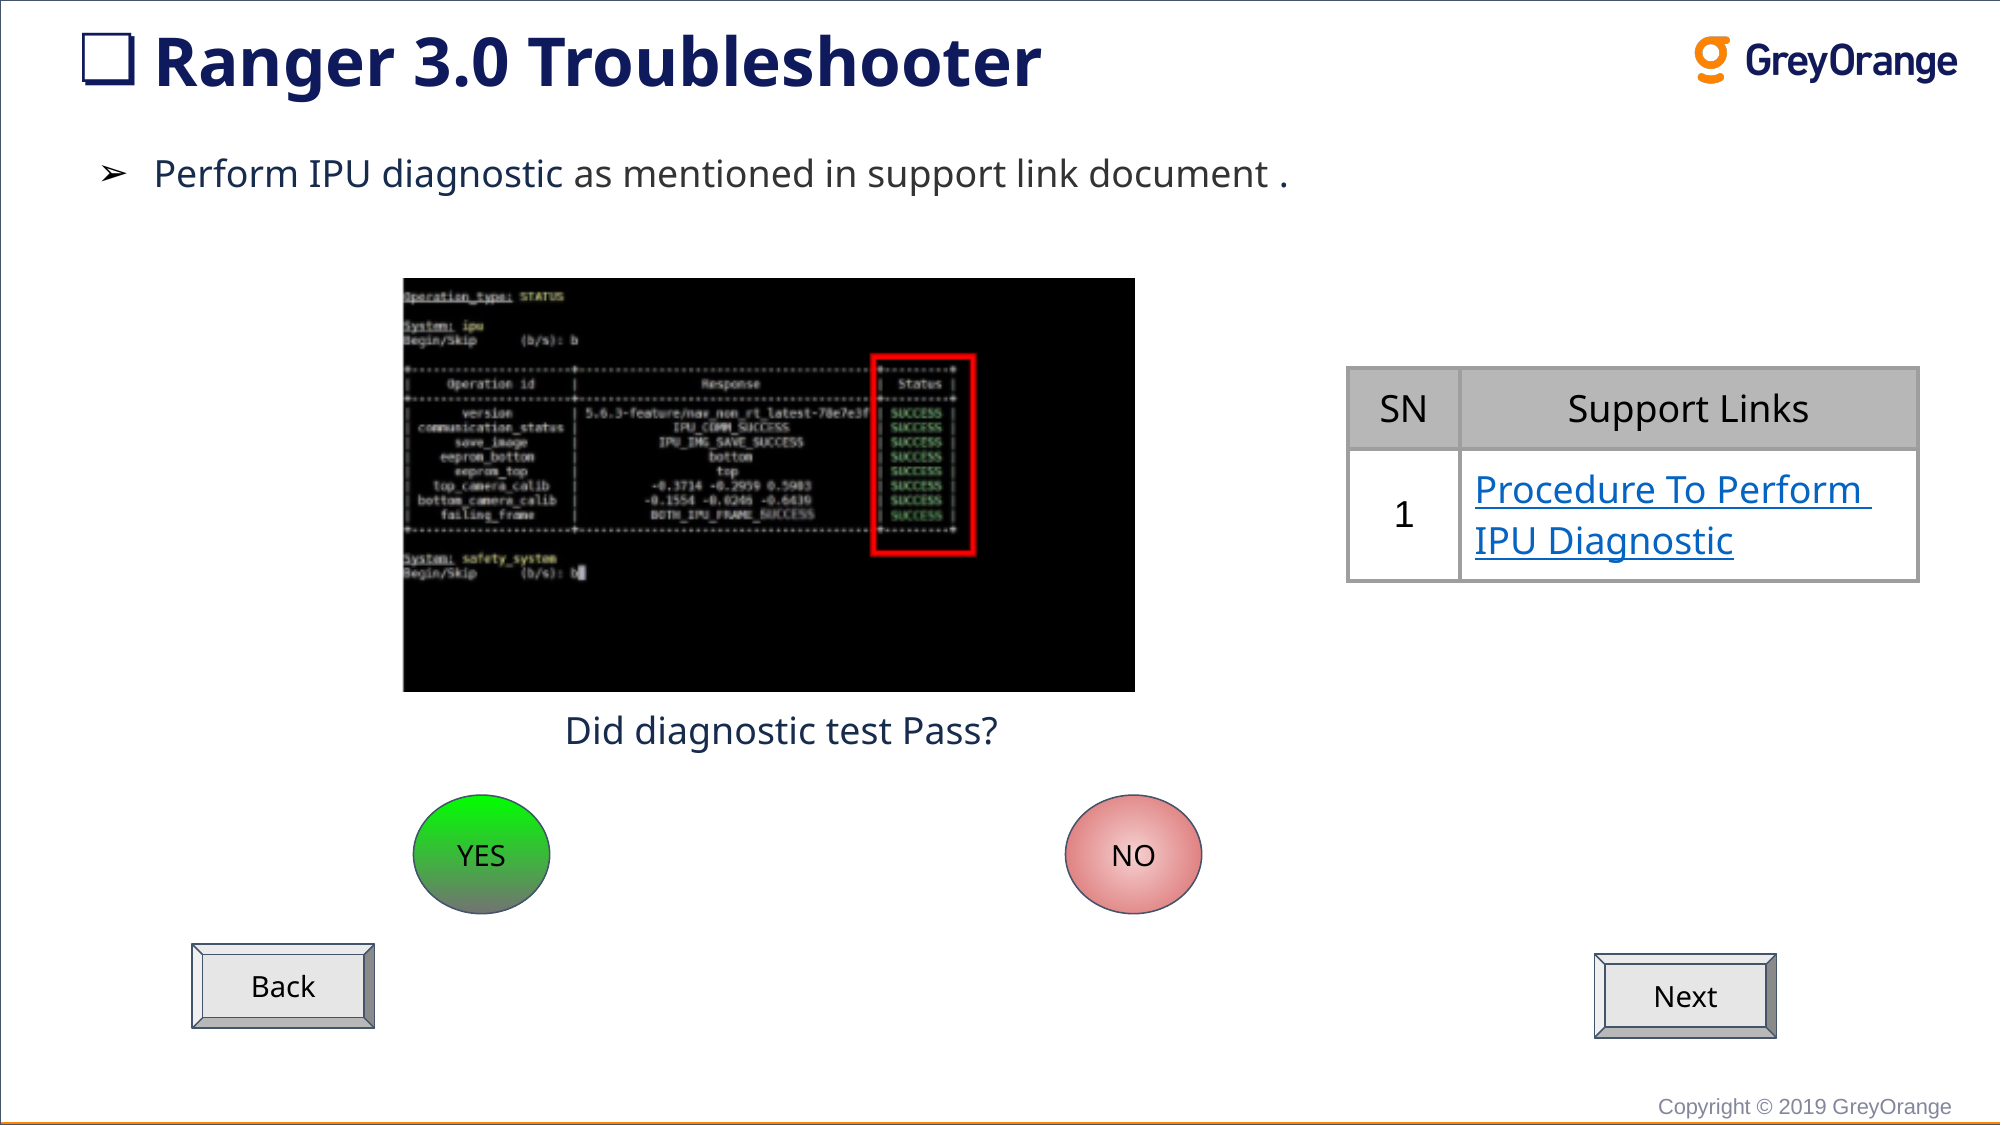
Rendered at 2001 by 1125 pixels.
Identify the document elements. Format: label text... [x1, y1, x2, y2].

text_box Ranger 3.0 Troubleshooter [63, 17, 1975, 102]
text_box Is your error fixed? [195, 945, 372, 954]
text_box Next [1594, 953, 1777, 1038]
table_cell 1 [1350, 451, 1458, 579]
text_box Perform IPU diagnostic as mentioned in support link document . [63, 134, 1975, 255]
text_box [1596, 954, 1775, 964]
table_cell Procedure To Perform IPU Diagnostic [1462, 451, 1916, 579]
text_box NO [1065, 795, 1202, 914]
text_box [0, 0, 2000, 1125]
table_header SN [1350, 370, 1458, 447]
text_box YES [413, 795, 550, 914]
text_box Back [192, 944, 375, 1029]
text_box Did diagnostic test Pass? [549, 691, 1385, 767]
table_header Support Links [1462, 370, 1916, 447]
picture [402, 278, 1135, 693]
